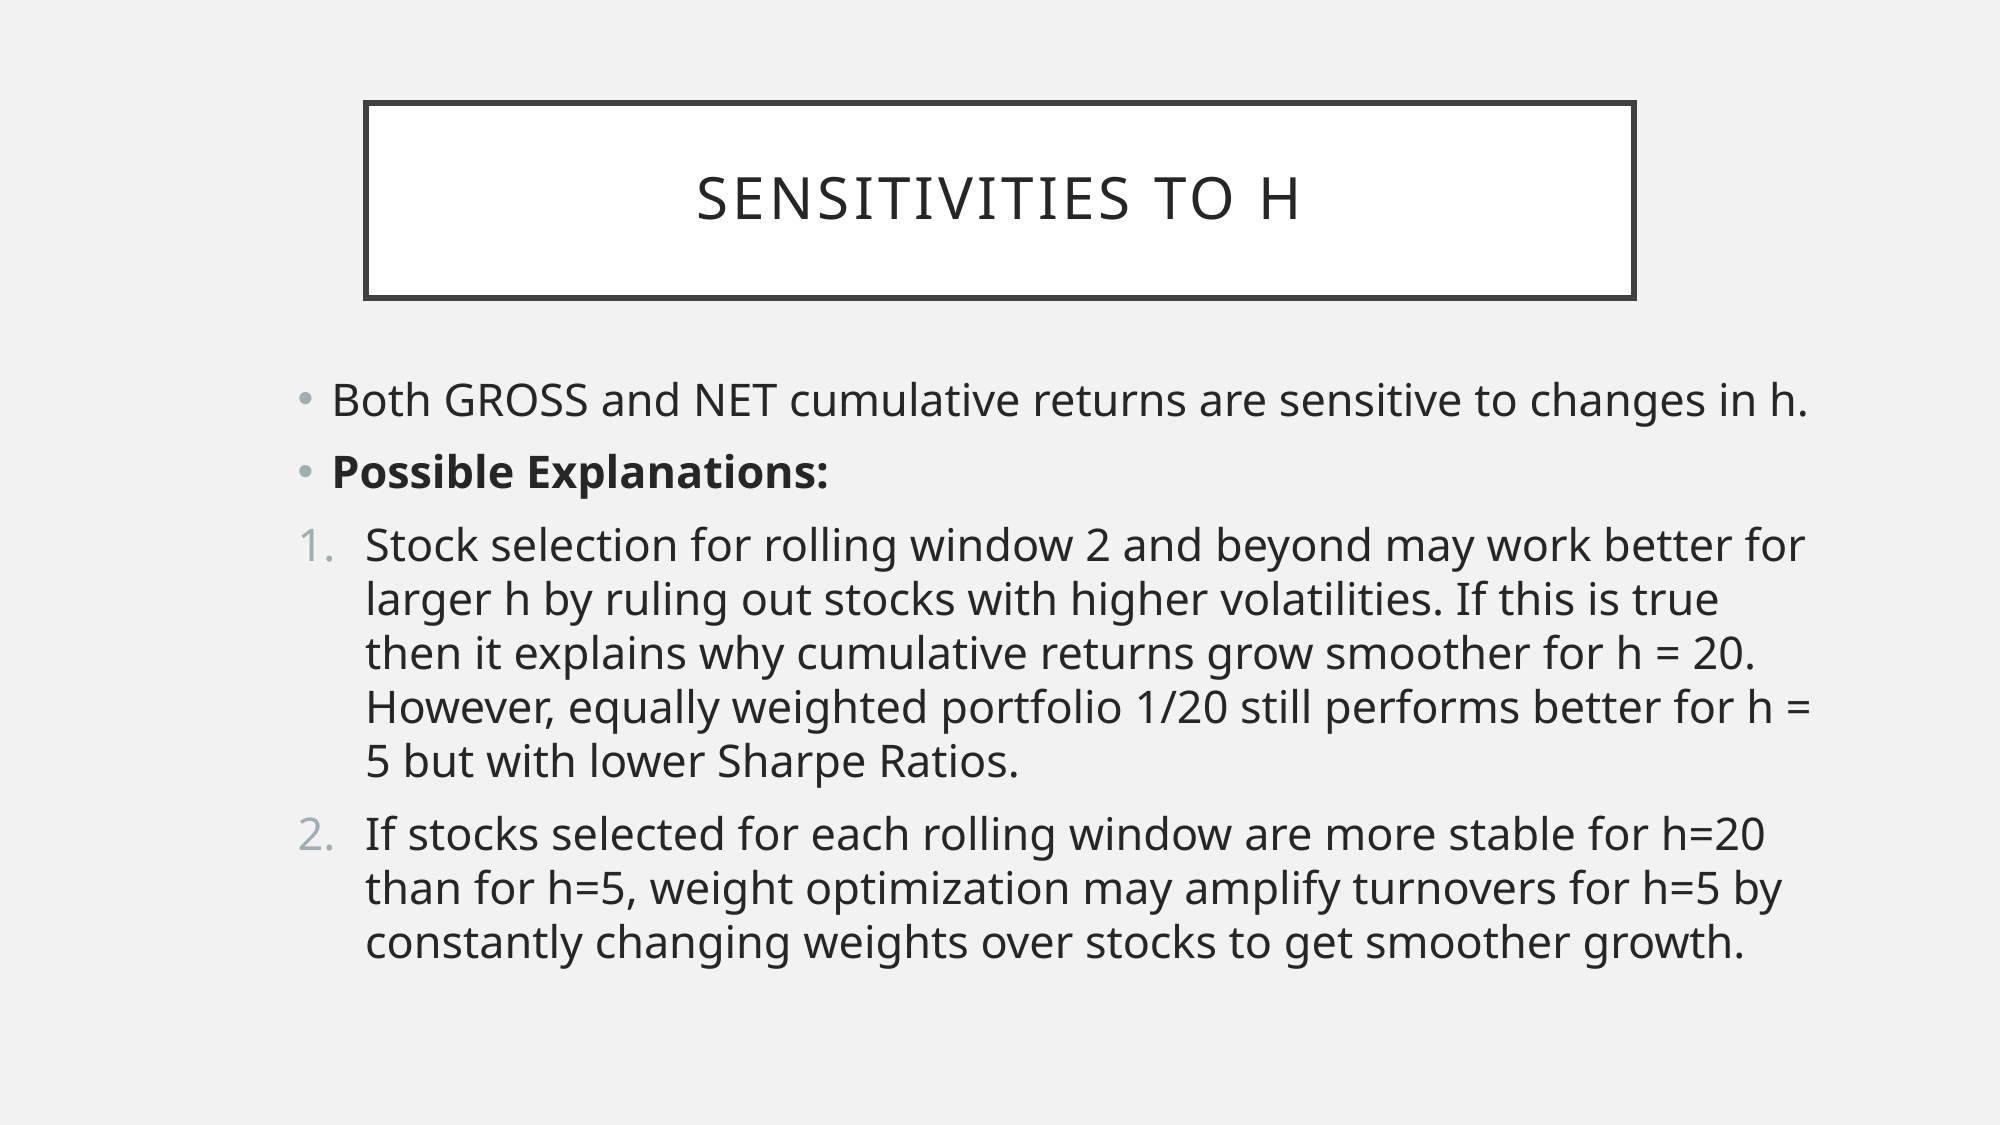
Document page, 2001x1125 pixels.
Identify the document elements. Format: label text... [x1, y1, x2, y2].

list Both GROSS and NET cumulative returns are sensitive to changes in h. Possible Explanations: Stock selection for rolling window 2 and beyond may work better for larger h by ruling out stocks with higher volatilities. If this is true then it explains why cumulative returns grow smoother for h = 20. However, equally weighted portfolio 1/20 still performs better for h = 5 but with lower Sharpe Ratios. If stocks selected for each rolling window are more stable for h=20 than for h=5, weight optimization may amplify turnovers for h=5 by constantly changing weights over stocks to get smoother growth. [282, 363, 1835, 1056]
title Sensitivities to h [363, 100, 1637, 301]
